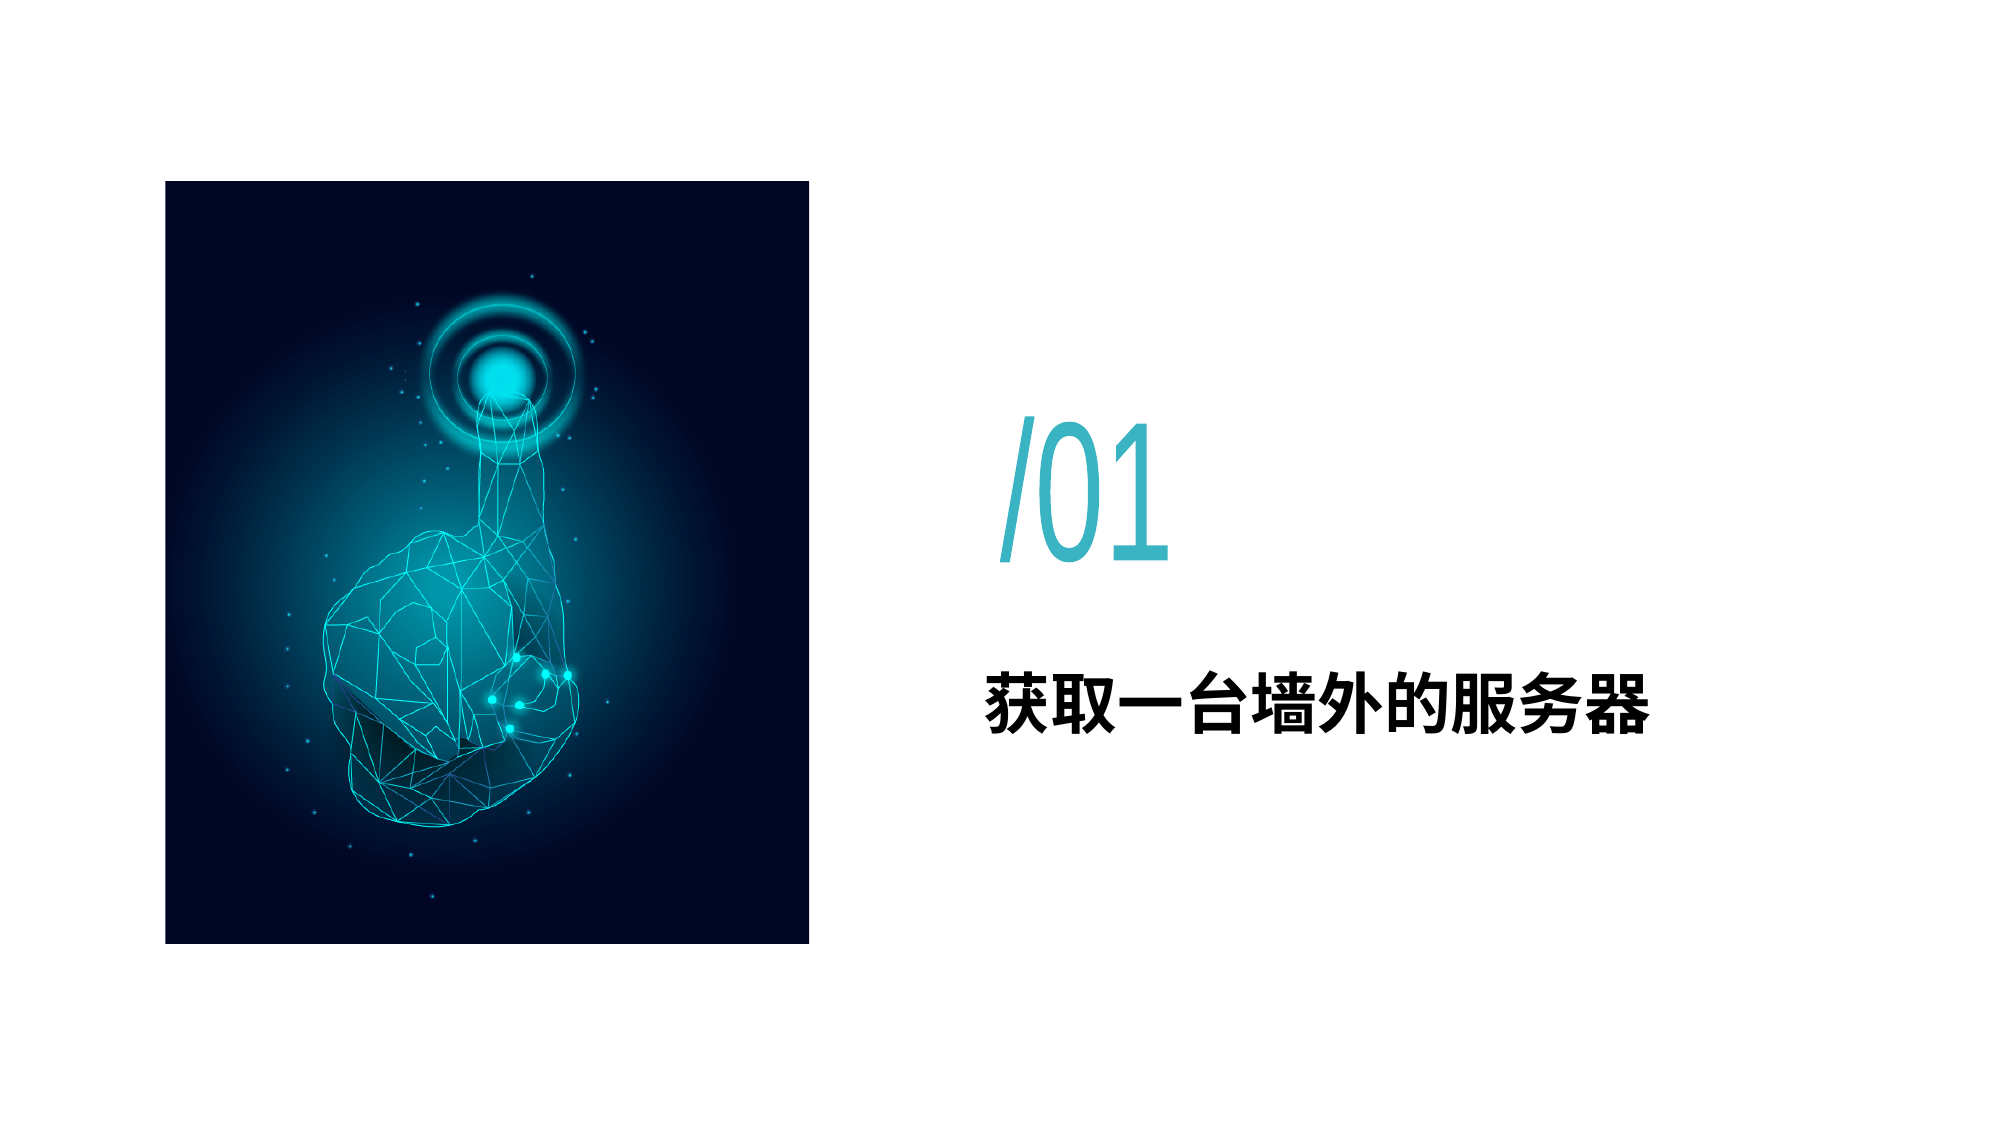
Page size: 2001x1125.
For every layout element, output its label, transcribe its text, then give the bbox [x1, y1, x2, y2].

title 获取一台墙外的服务器 [969, 603, 1889, 751]
picture [165, 181, 810, 944]
